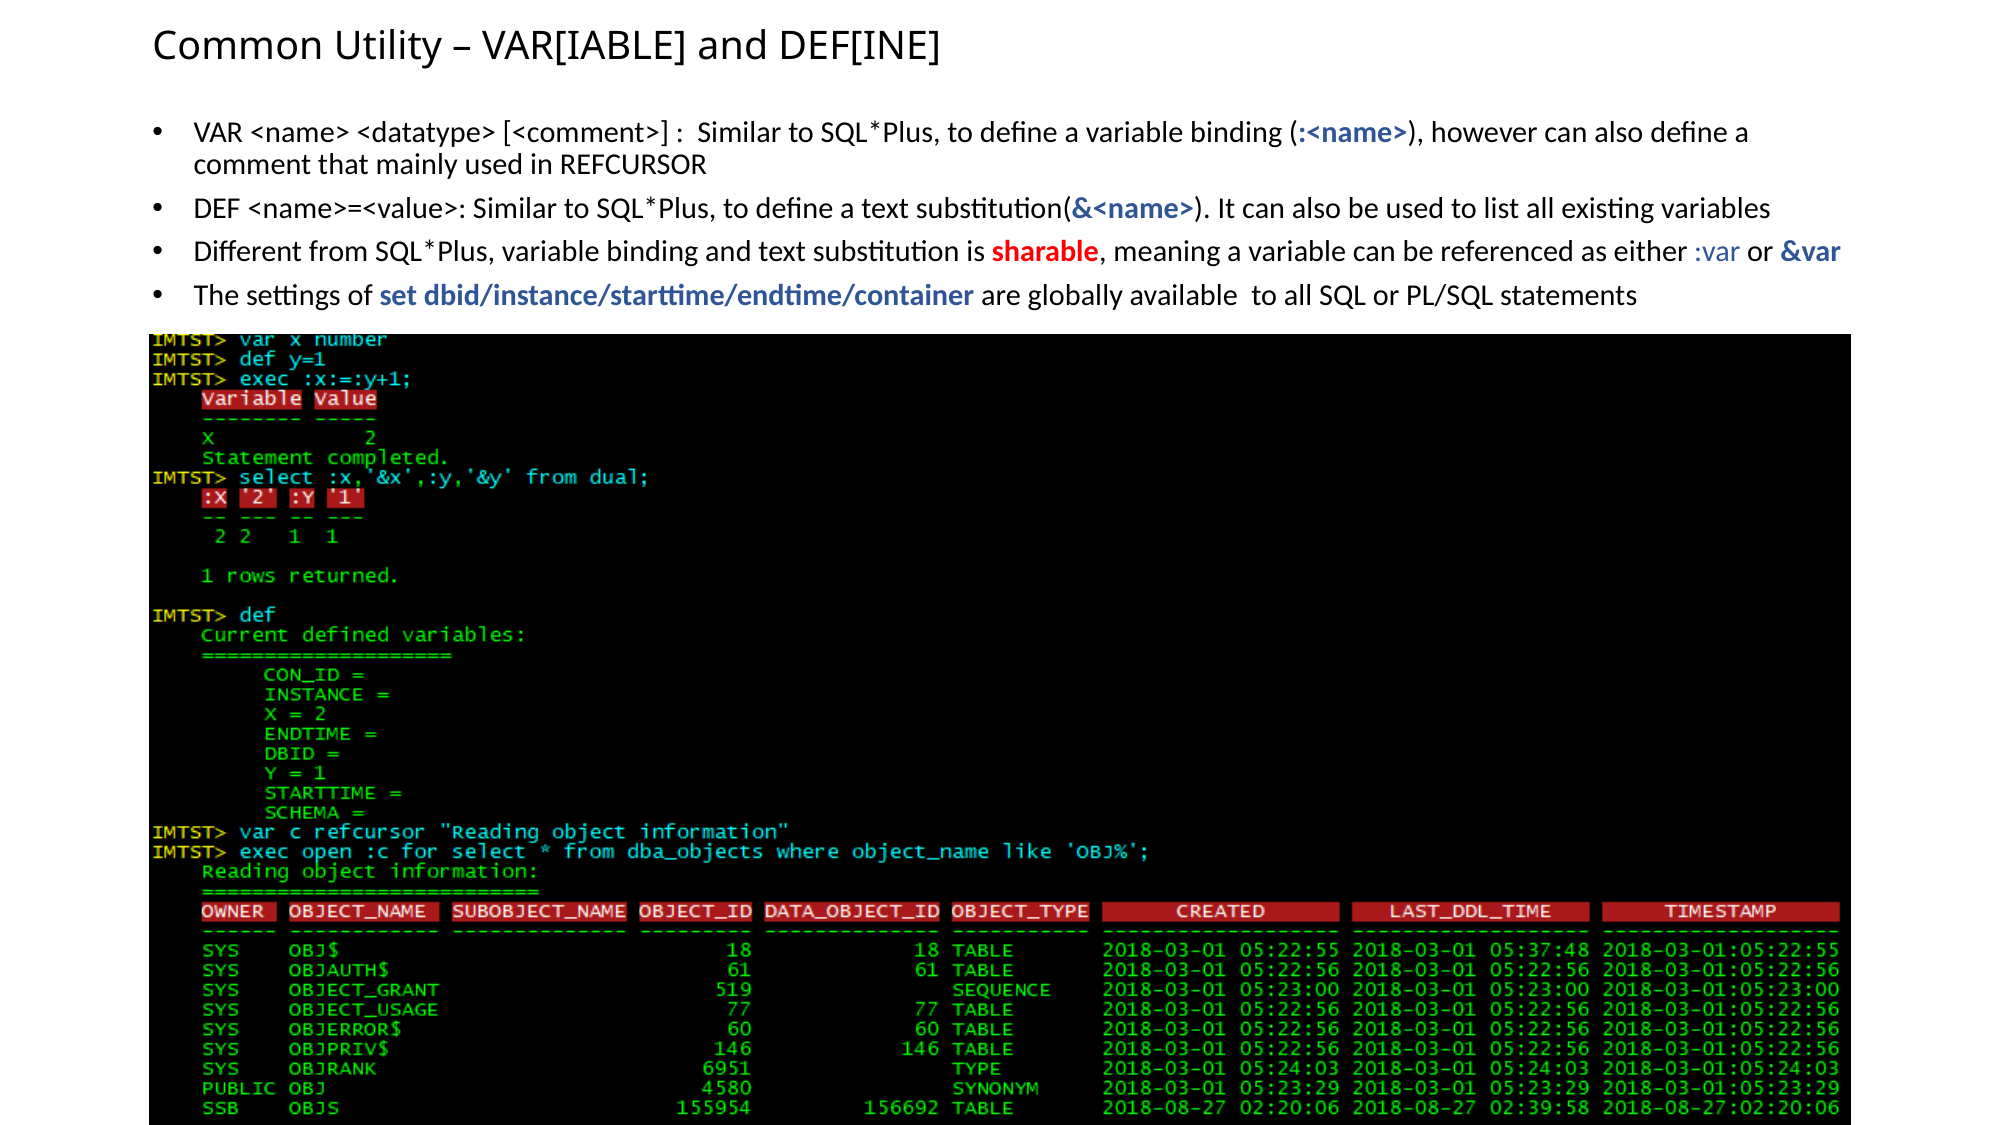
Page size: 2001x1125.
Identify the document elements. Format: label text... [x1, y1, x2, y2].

title Common Utility – VAR[IABLE] and DEF[INE] [137, 17, 1863, 76]
list VAR <name> <datatype> [<comment>] : Similar to SQL*Plus, to define a variable binding (:<name>), however can also define a comment that mainly used in REFCURSOR DEF <name>=<value>: Similar to SQL*Plus, to define a text substitution(&<name>). It can also be used to list all existing variables Different from SQL*Plus, variable binding and text substitution is sharable, meaning a variable can be referenced as either :var or &var The settings of set dbid/instance/starttime/endtime/container are globally available to all SQL or PL/SQL statements [137, 108, 1863, 335]
picture [149, 334, 1851, 1125]
